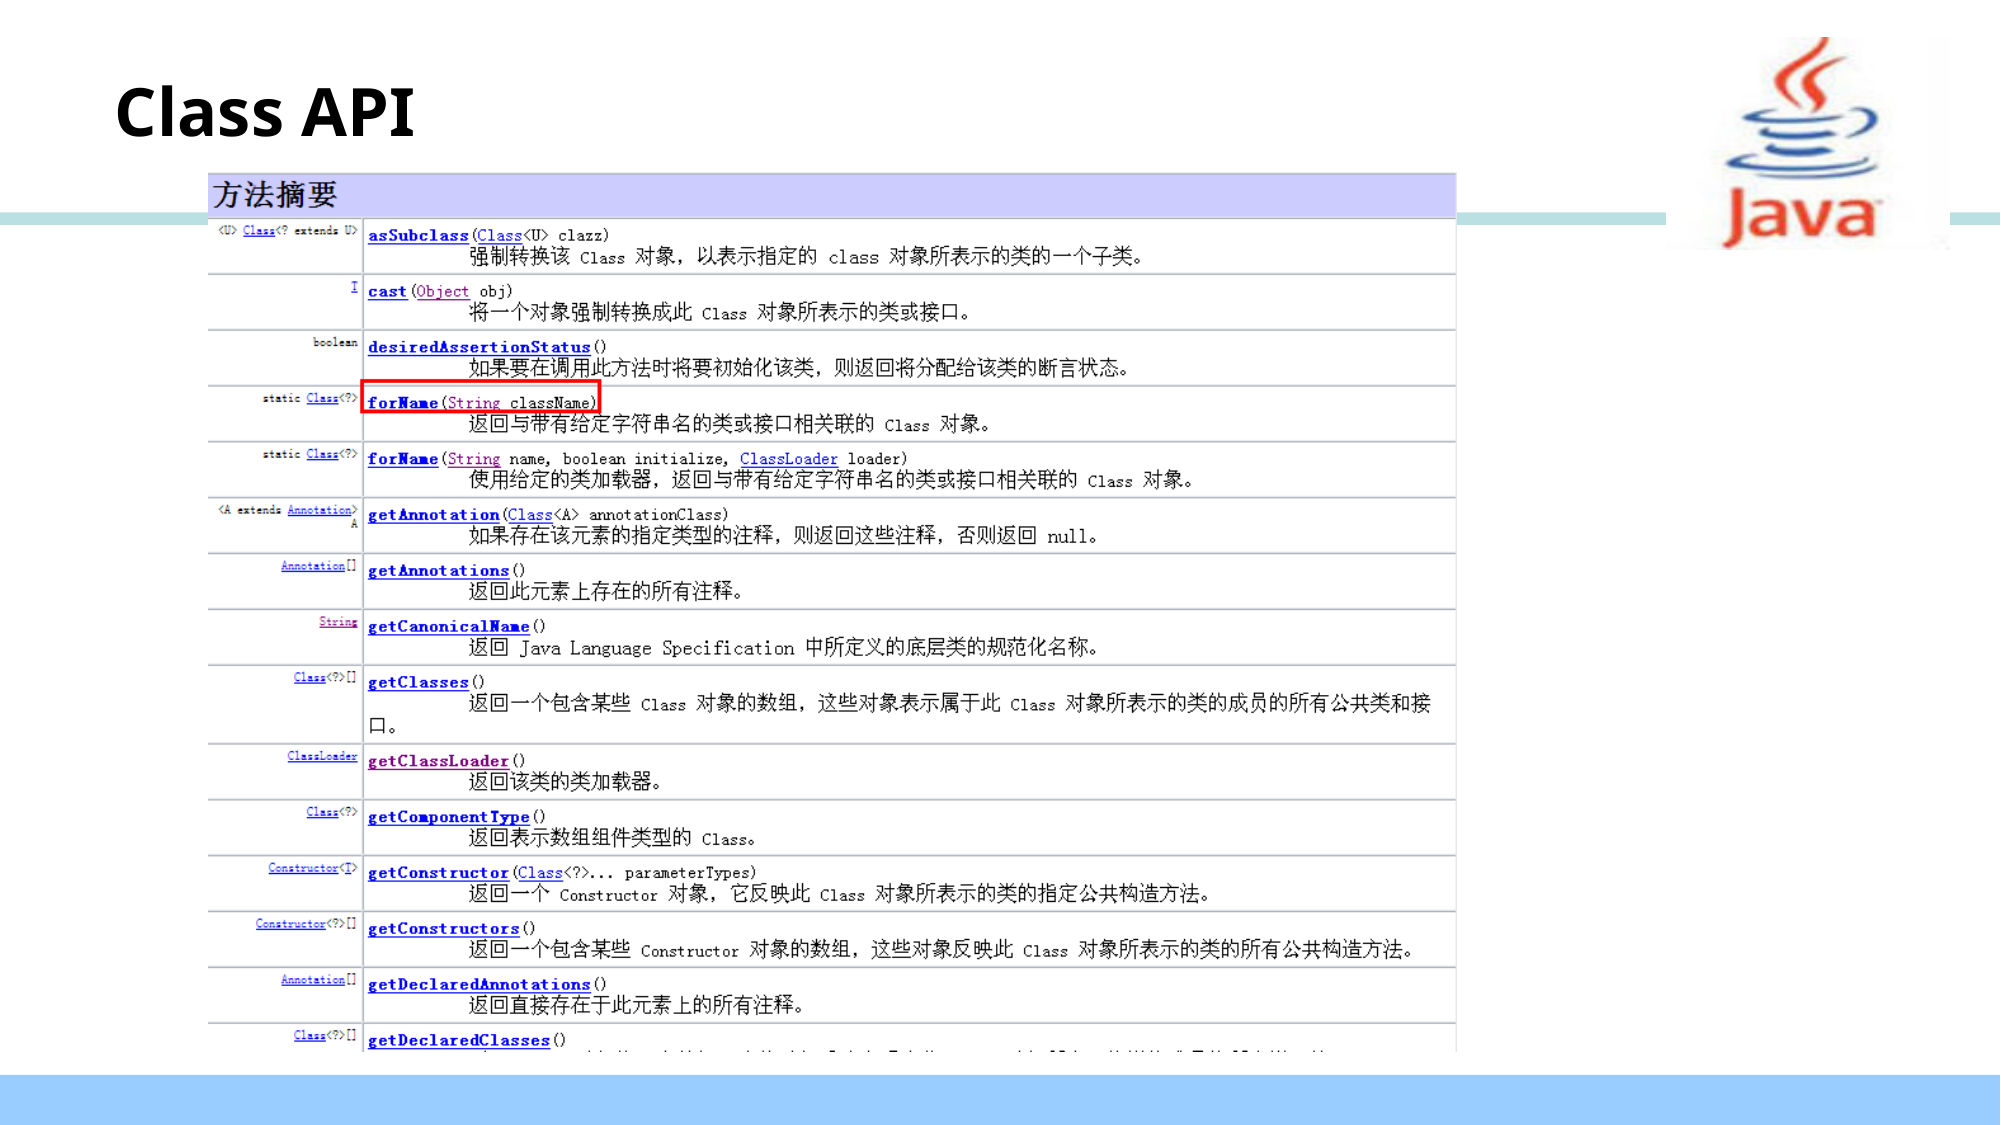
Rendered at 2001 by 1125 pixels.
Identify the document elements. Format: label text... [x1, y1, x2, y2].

picture [1666, 37, 1950, 250]
title Class API [99, 45, 1700, 175]
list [208, 171, 1457, 1052]
